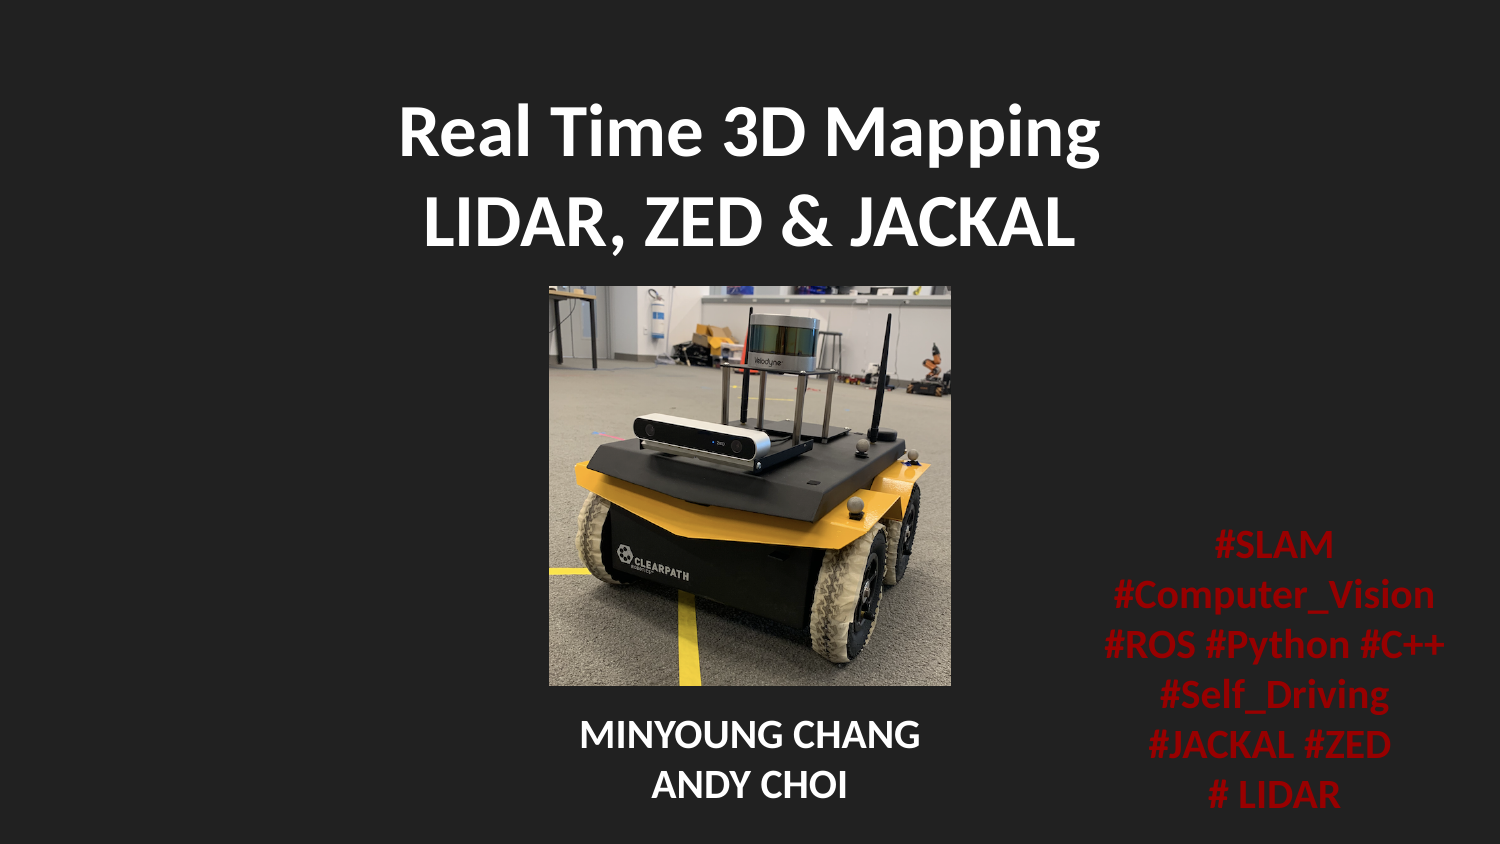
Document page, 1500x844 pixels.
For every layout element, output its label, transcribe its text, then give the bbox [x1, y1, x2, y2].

text_box Real Time 3D Mapping LIDAR, ZED & JACKAL [149, 66, 1350, 441]
text_box MINYOUNG CHANG ANDY CHOI [149, 691, 1350, 844]
picture [549, 286, 951, 686]
text_box #SLAM #Computer_Vision #ROS #Python #C++ #Self_Driving #JACKAL #ZED # LIDAR [1084, 502, 1465, 795]
